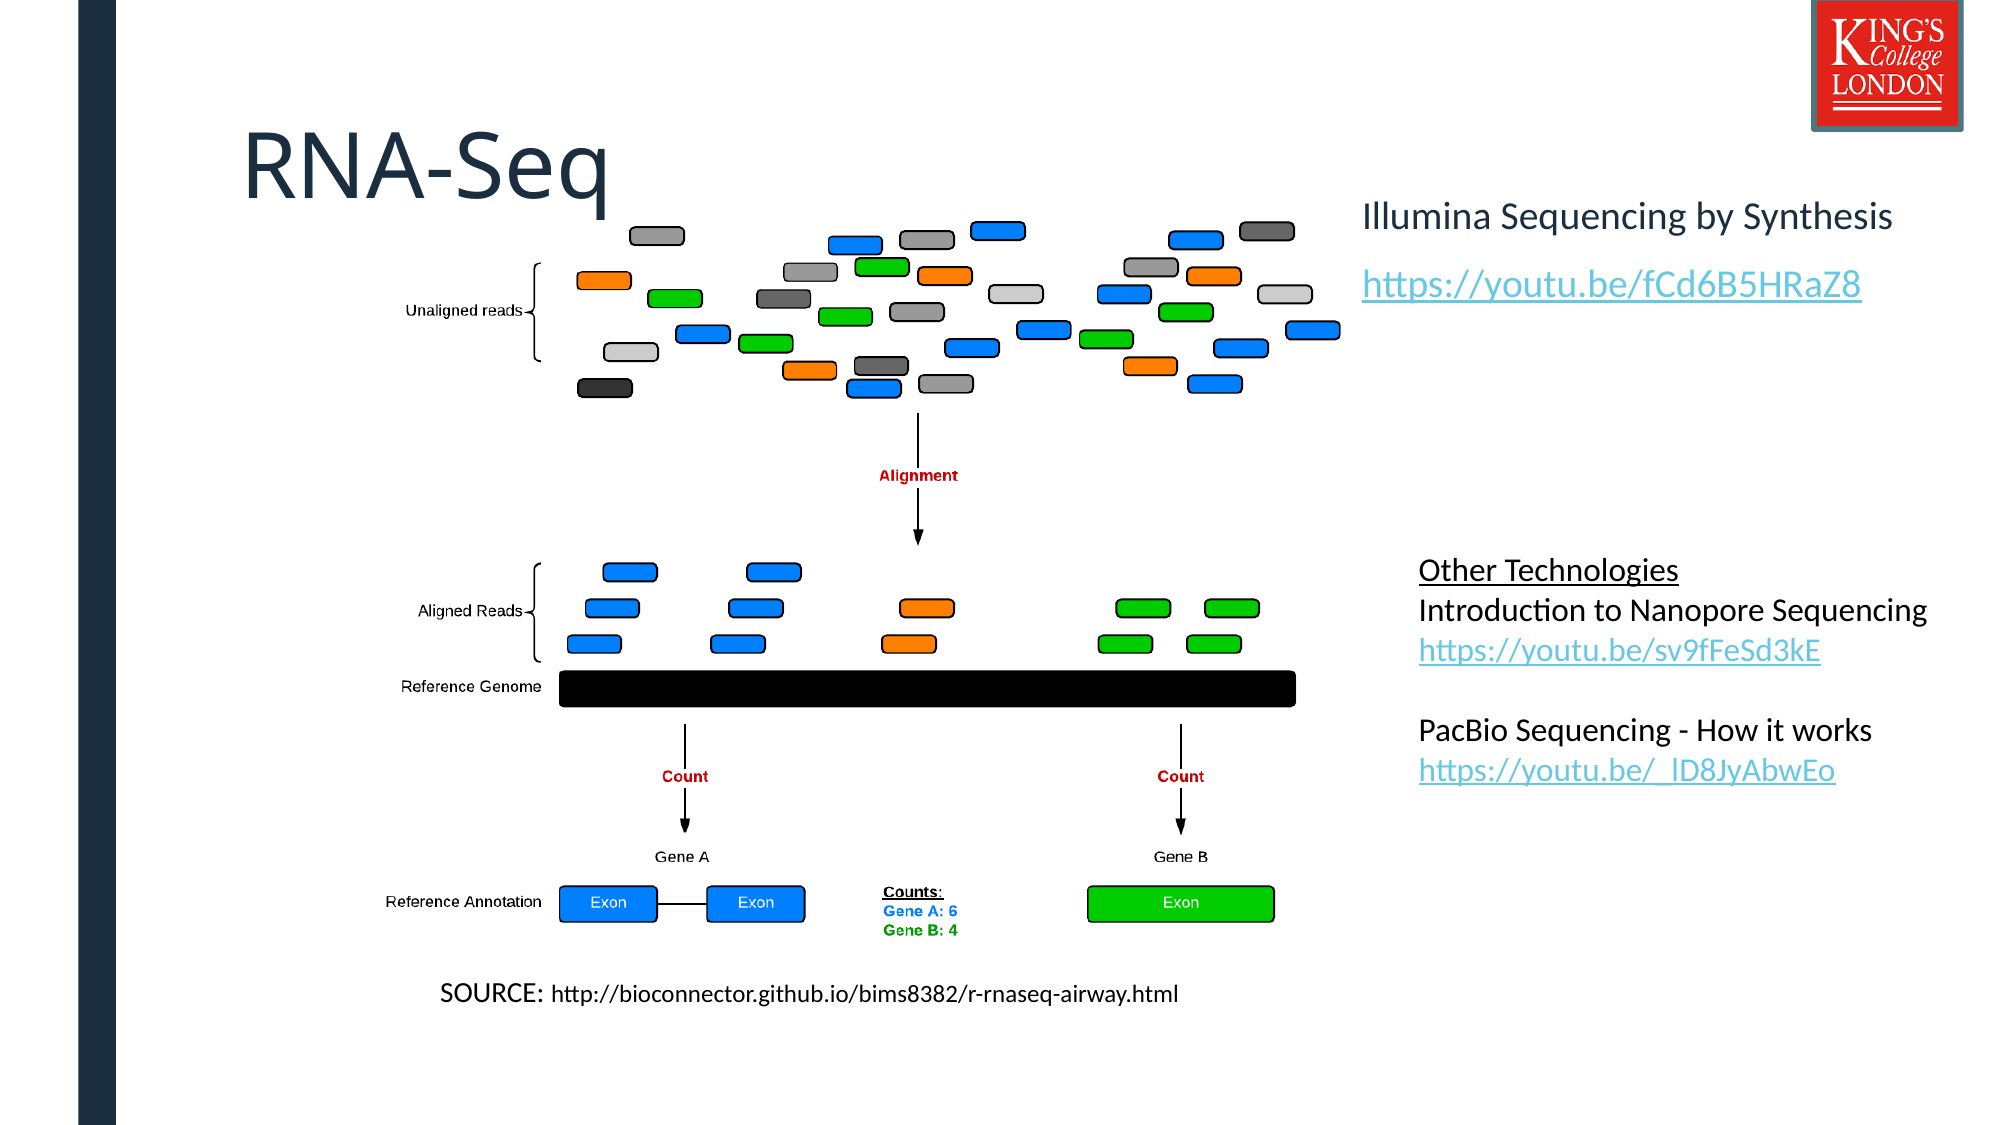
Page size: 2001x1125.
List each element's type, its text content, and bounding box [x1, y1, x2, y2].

title RNA-Seq [225, 112, 1800, 357]
text_box SOURCE: http://bioconnector.github.io/bims8382/r-rnaseq-airway.html [425, 965, 1401, 1016]
list Illumina Sequencing by Synthesis https://youtu.be/fCd6B5HRaZ8 [1375, 186, 1993, 315]
picture [290, 186, 1375, 992]
picture [1817, 1, 1958, 126]
text_box Other Technologies Introduction to Nanopore Sequencing https://youtu.be/sv9fFeSd3kE PacBio Sequencing - How it works https://youtu.be/_lD8JyAbwEo [1403, 540, 1944, 795]
